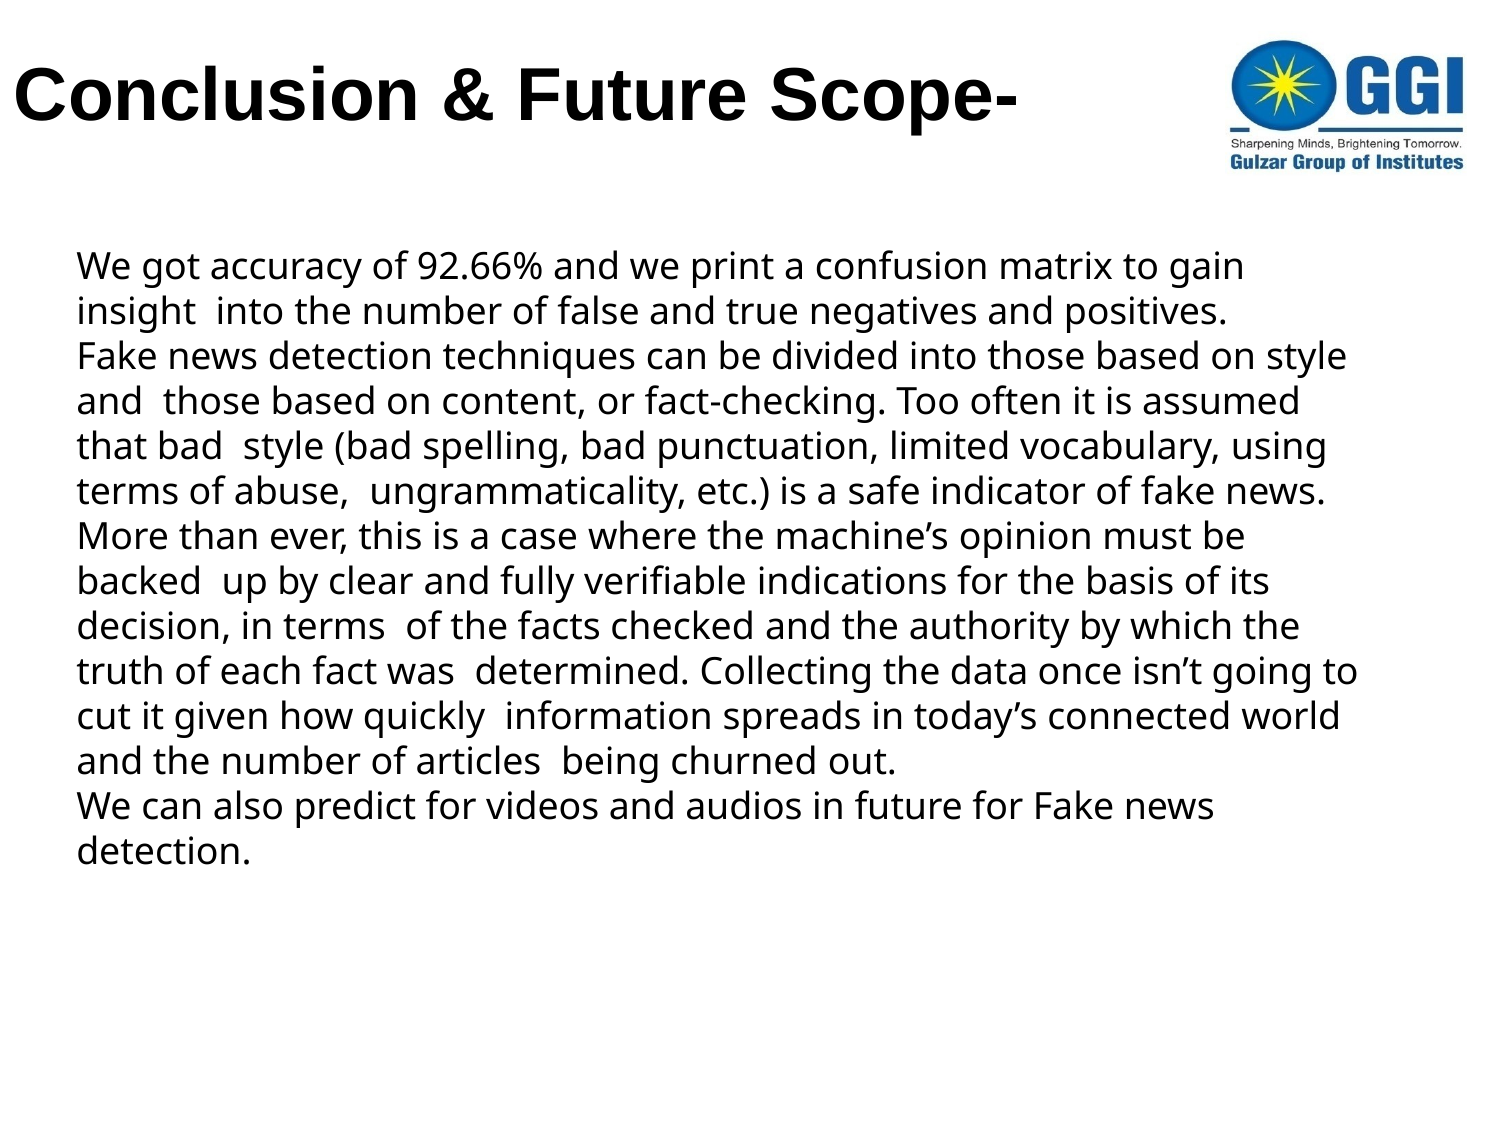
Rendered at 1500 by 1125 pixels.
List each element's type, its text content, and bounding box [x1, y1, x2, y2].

text_box We got accuracy of 92.66% and we print a confusion matrix to gain insight into the number of false and true negatives and positives. Fake news detection techniques can be divided into those based on style and those based on content, or fact-checking. Too often it is assumed that bad style (bad spelling, bad punctuation, limited vocabulary, using terms of abuse, ungrammaticality, etc.) is a safe indicator of fake news. More than ever, this is a case where the machine’s opinion must be backed up by clear and fully verifiable indications for the basis of its decision, in terms of the facts checked and the authority by which the truth of each fact was determined. Collecting the data once isn’t going to cut it given how quickly information spreads in today’s connected world and the number of articles being churned out. We can also predict for videos and audios in future for Fake news detection. [74, 240, 1366, 872]
title Conclusion & Future Scope- [11, 43, 1023, 234]
picture [1225, 31, 1467, 176]
